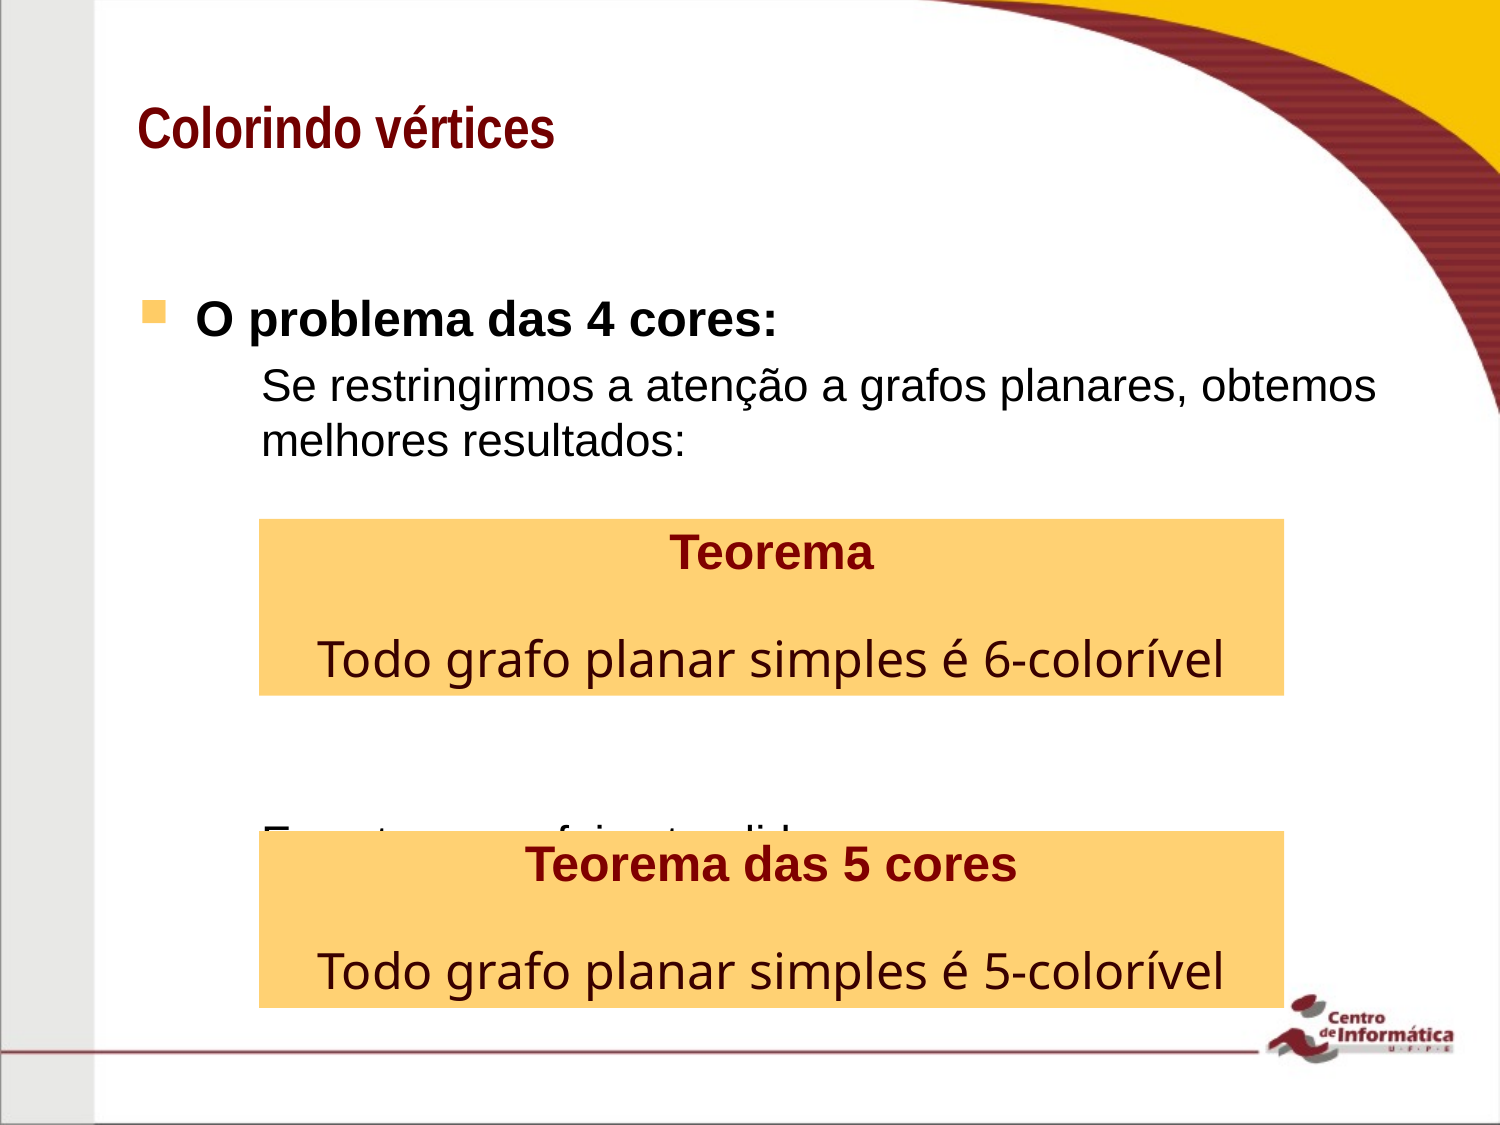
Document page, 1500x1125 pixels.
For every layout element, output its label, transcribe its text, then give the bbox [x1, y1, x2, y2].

picture [0, 0, 1500, 1125]
text_box Teorema das 5 cores Todo grafo planar simples é 5-colorível [259, 831, 1285, 1008]
title Colorindo vértices [121, 30, 1318, 219]
list O problema das 4 cores: Se restringirmos a atenção a grafos planares, obtemos melhores resultados: Esse teorema foi estendido... [123, 278, 1424, 1038]
text_box Teorema Todo grafo planar simples é 6-colorível [259, 518, 1285, 696]
